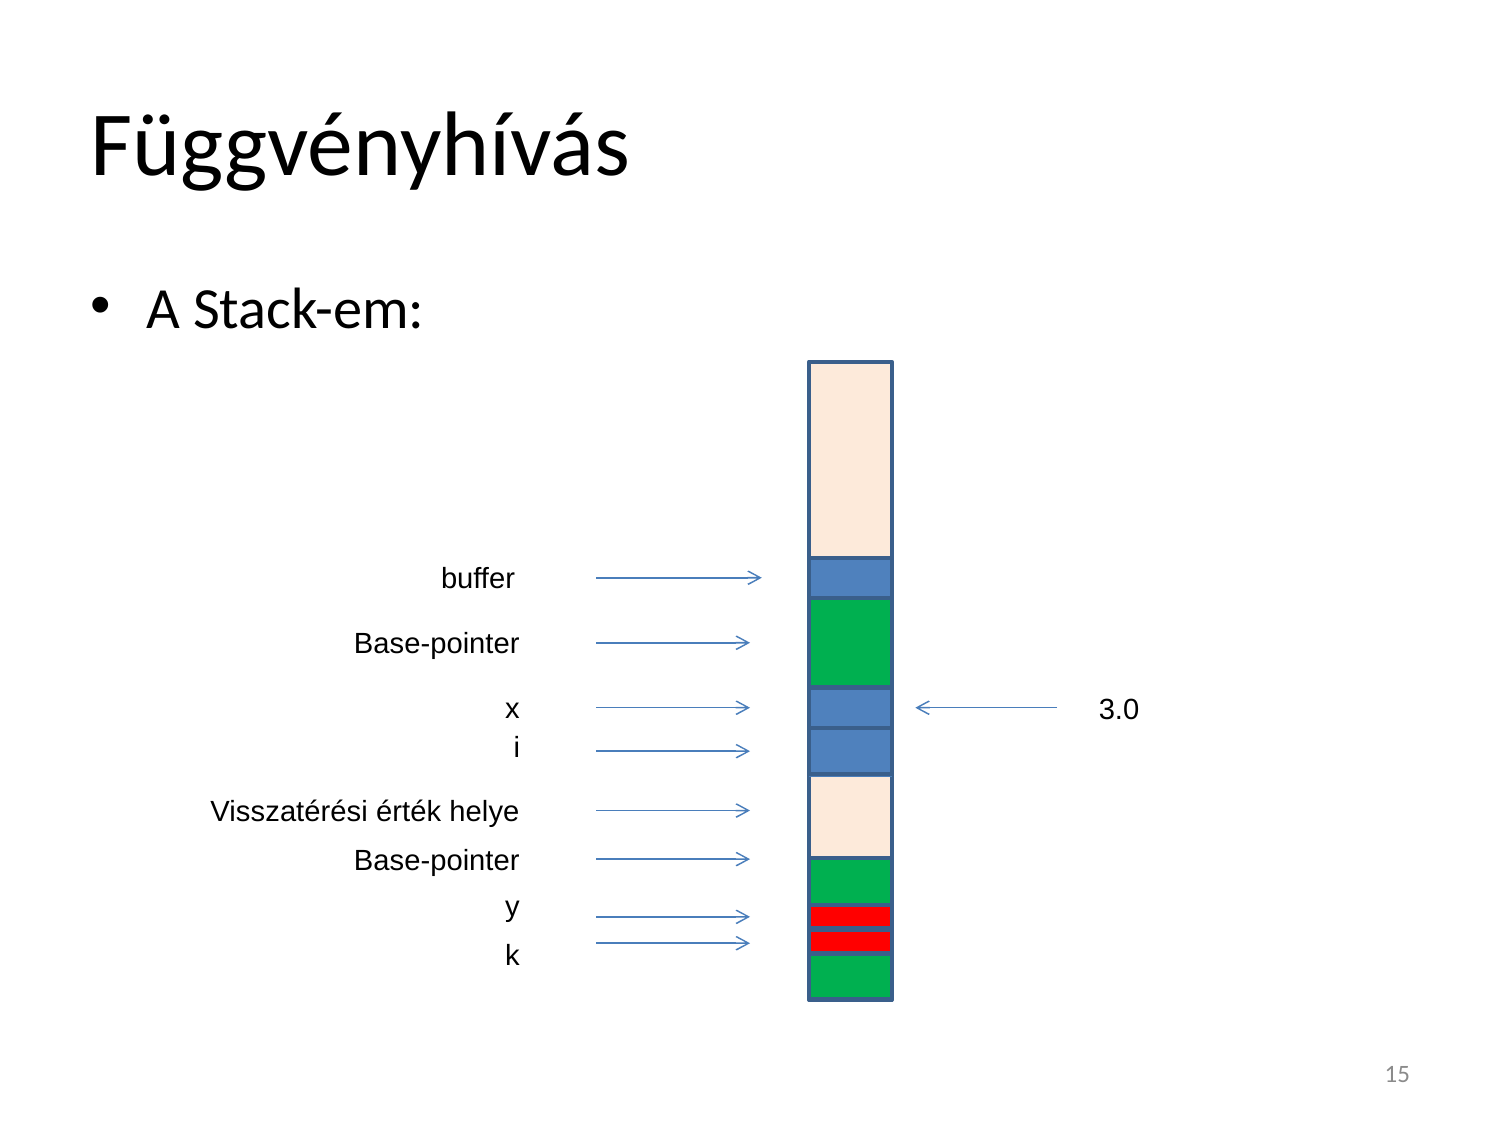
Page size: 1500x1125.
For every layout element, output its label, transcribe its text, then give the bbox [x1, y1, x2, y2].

text_box x [490, 682, 535, 733]
text_box [807, 856, 894, 903]
title Függvényhívás [74, 44, 1426, 233]
text_box [807, 956, 894, 1002]
text_box [807, 903, 894, 928]
text_box i [498, 733, 535, 771]
list A Stack-em: [74, 262, 1426, 1006]
text_box [807, 556, 894, 600]
text_box y [490, 880, 535, 928]
text_box [807, 730, 894, 776]
text_box Visszatérési érték helye [195, 785, 535, 835]
text_box 3.0 [1084, 682, 1155, 733]
text_box [807, 928, 894, 956]
text_box k [490, 928, 535, 979]
slide_number 15 [1074, 1042, 1425, 1103]
text_box Base-pointer [339, 835, 535, 884]
text_box [807, 360, 894, 556]
text_box Base-pointer [339, 617, 535, 668]
text_box buffer [426, 552, 531, 603]
text_box [807, 776, 894, 856]
text_box [807, 690, 894, 730]
text_box [807, 600, 894, 690]
